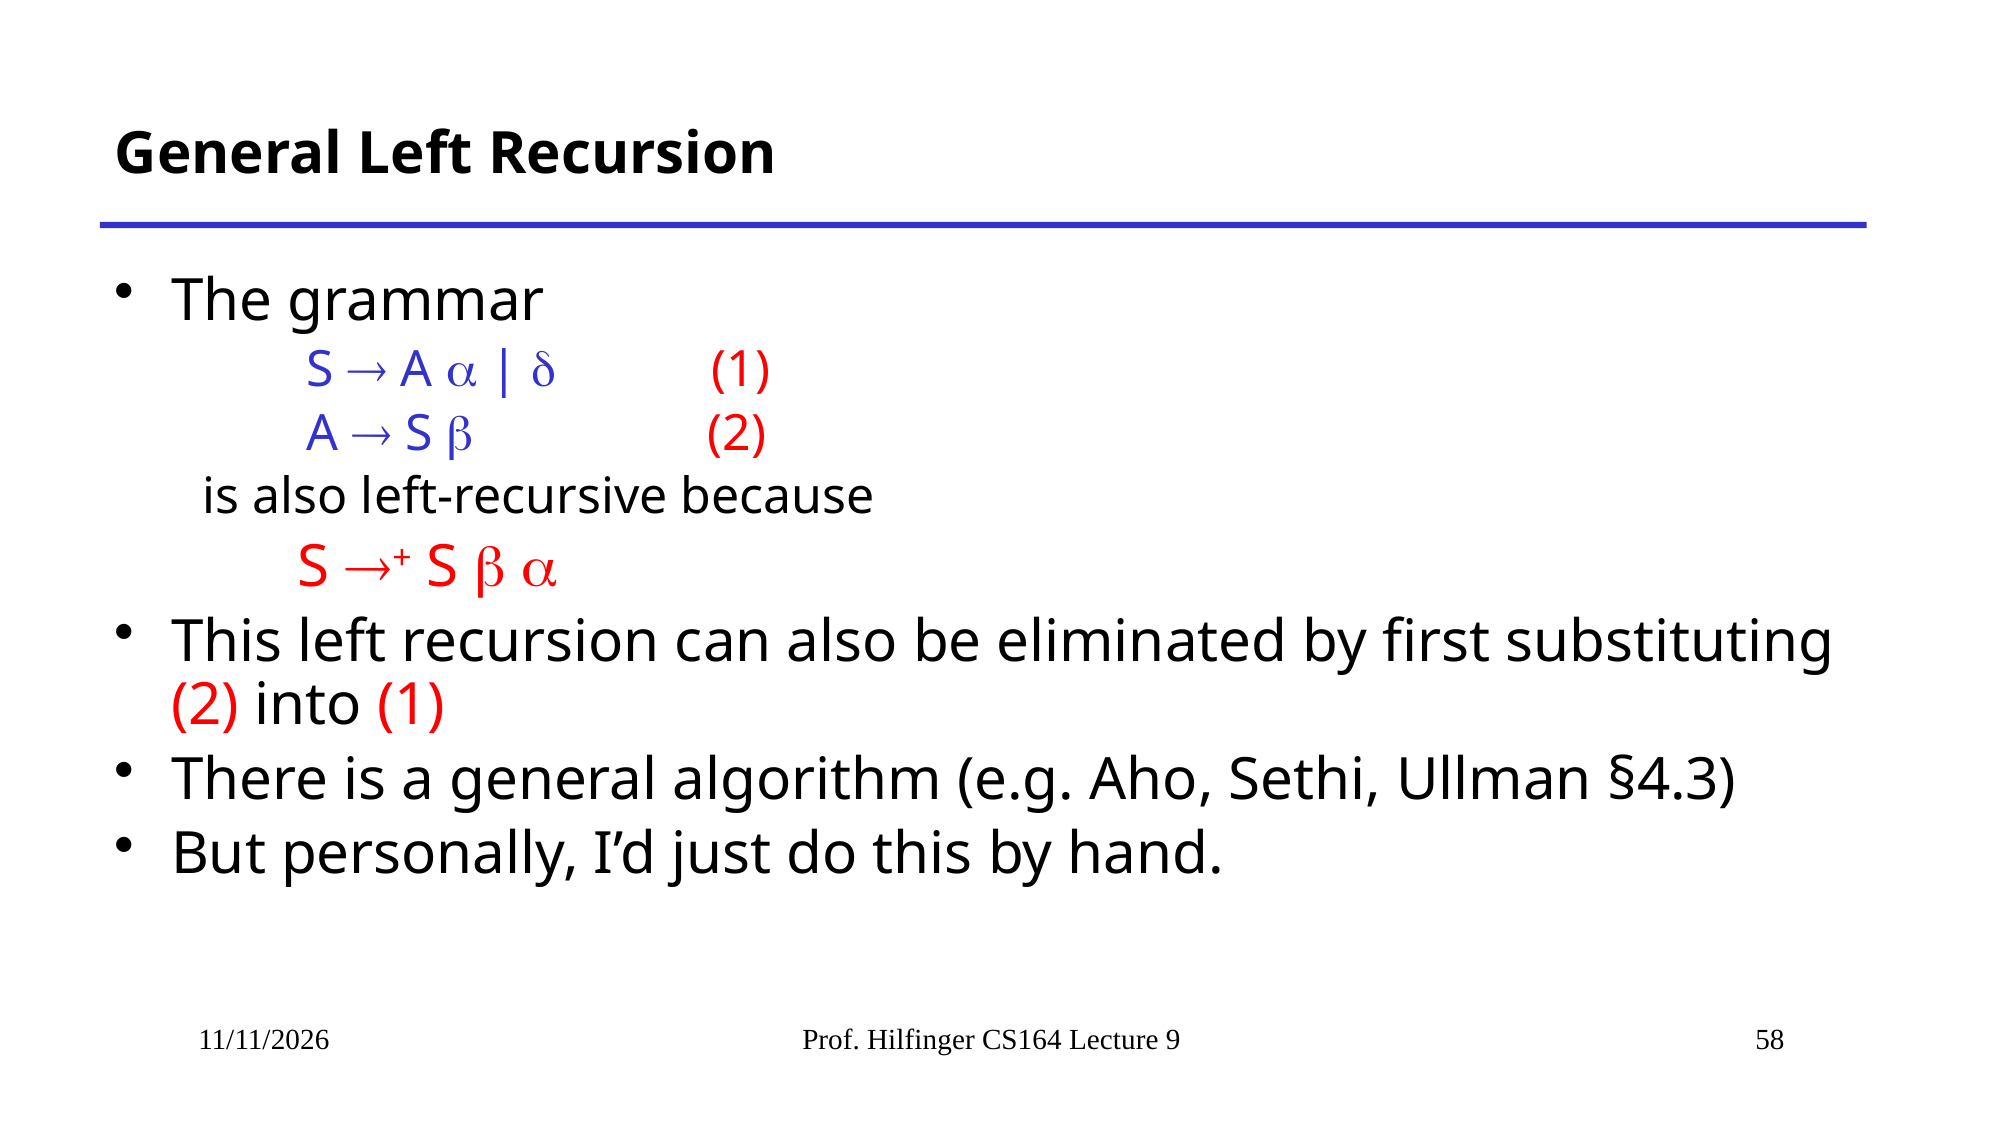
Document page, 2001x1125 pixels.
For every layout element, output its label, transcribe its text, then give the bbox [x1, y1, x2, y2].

slide_number 58 [1383, 1012, 1801, 1088]
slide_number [183, 1012, 601, 1088]
title General Left Recursion [99, 74, 1867, 226]
footer Prof. Hilfinger CS164 Lecture 9 [616, 1012, 1367, 1088]
list The grammar S  A  |  (1) A  S  (2) is also left-recursive because S + S   This left recursion can also be eliminated by first substituting (2) into (1) There is a general algorithm (e.g. Aho, Sethi, Ullman §4.3) But personally, I’d just do this by hand. [99, 262, 1917, 988]
